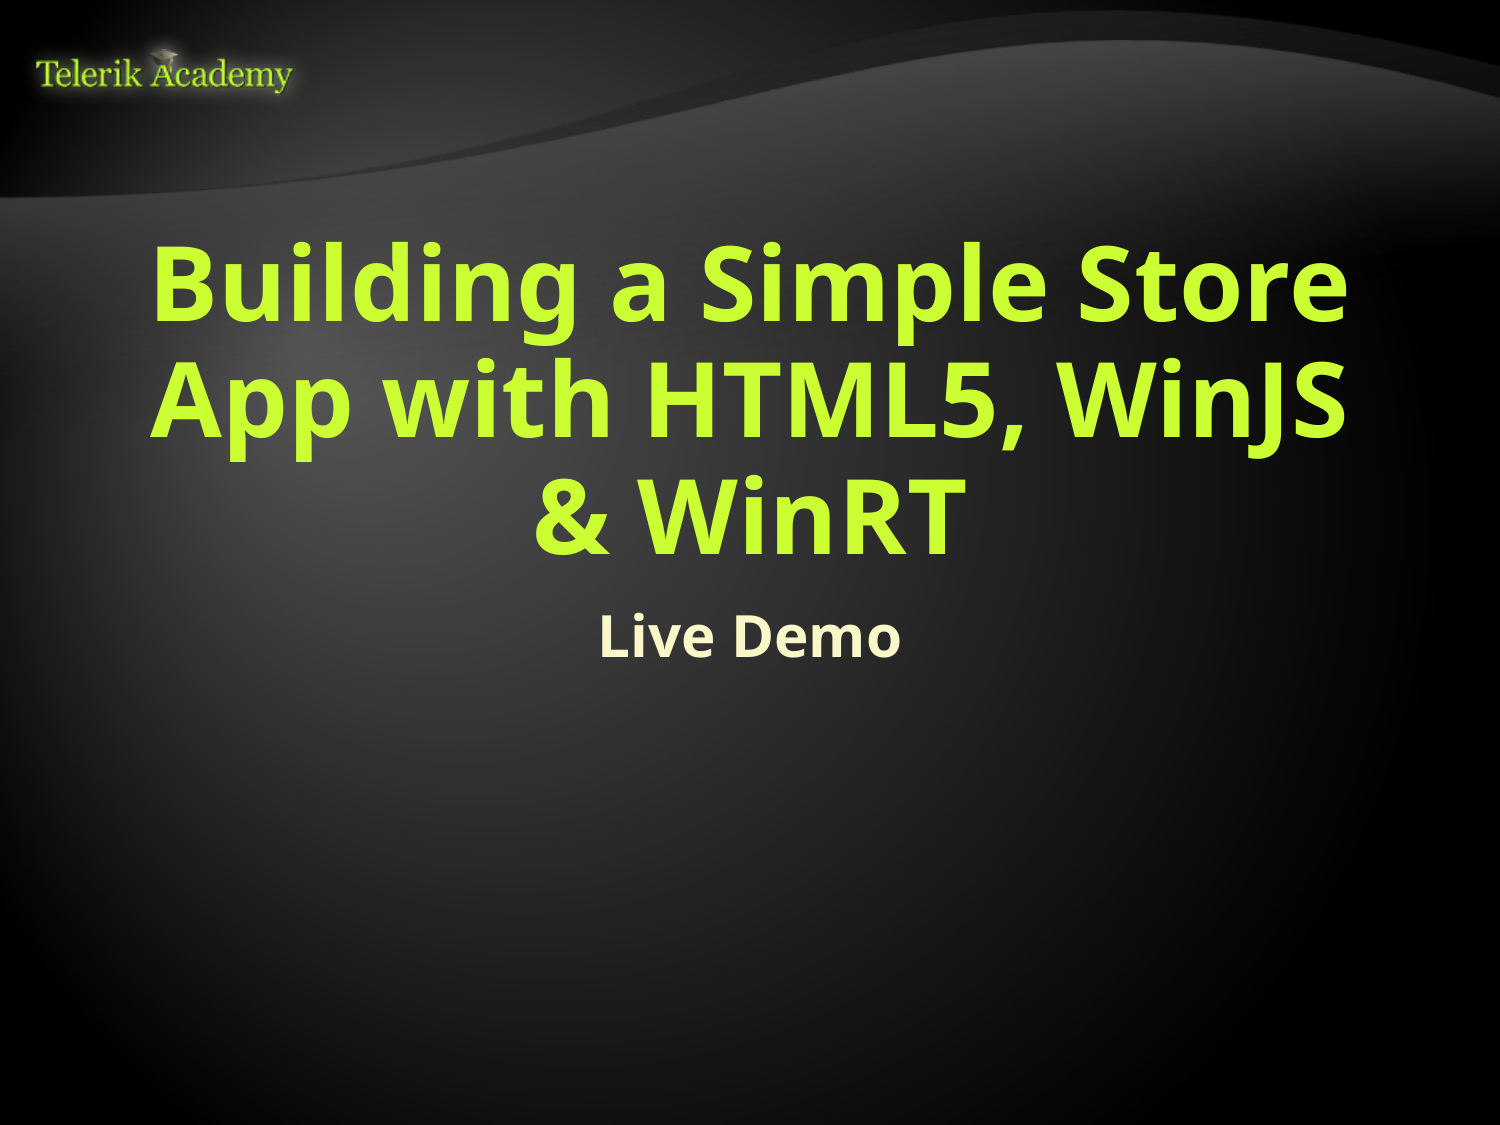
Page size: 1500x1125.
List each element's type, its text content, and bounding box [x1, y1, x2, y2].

subtitle Live Demo [99, 587, 1400, 681]
picture [0, 0, 1500, 1125]
title Building a Simple Store App with HTML5, WinJS & WinRT [99, 344, 1400, 457]
